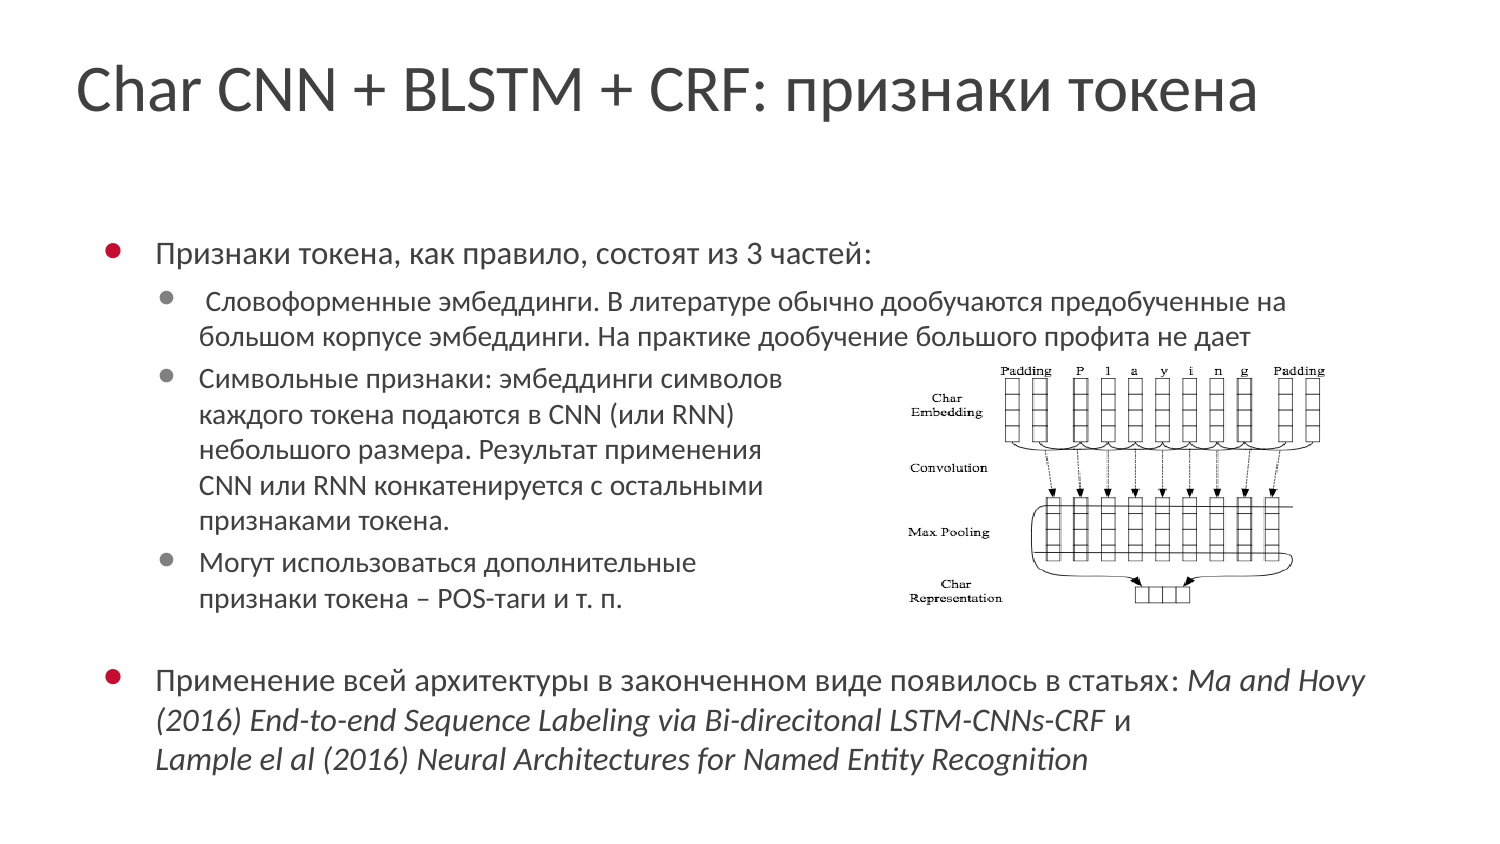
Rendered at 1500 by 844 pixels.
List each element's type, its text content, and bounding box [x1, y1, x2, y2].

list Признаки токена, как правило, состоят из 3 частей: Словоформенные эмбеддинги. В литературе обычно дообучаются предобученные на большом корпусе эмбеддинги. На практике дообучение большого профита не дает Символьные признаки: эмбеддинги символов каждого токена подаются в CNN (или RNN) небольшого размера. Результат применения CNN или RNN конкатенируется с остальными признаками токена. Могут использоваться дополнительные признаки токена – POS-таги и т. п. Применение всей архитектуры в законченном виде появилось в статьях: Ma and Hovy (2016) End-to-end Sequence Labeling via Bi-direcitonal LSTM-CNNs-CRF и Lample el al (2016) Neural Architectures for Named Entity Recognition [103, 224, 1397, 789]
picture [897, 354, 1351, 614]
title Char CNN + BLSTM + CRF: признаки токена [76, 45, 1294, 192]
